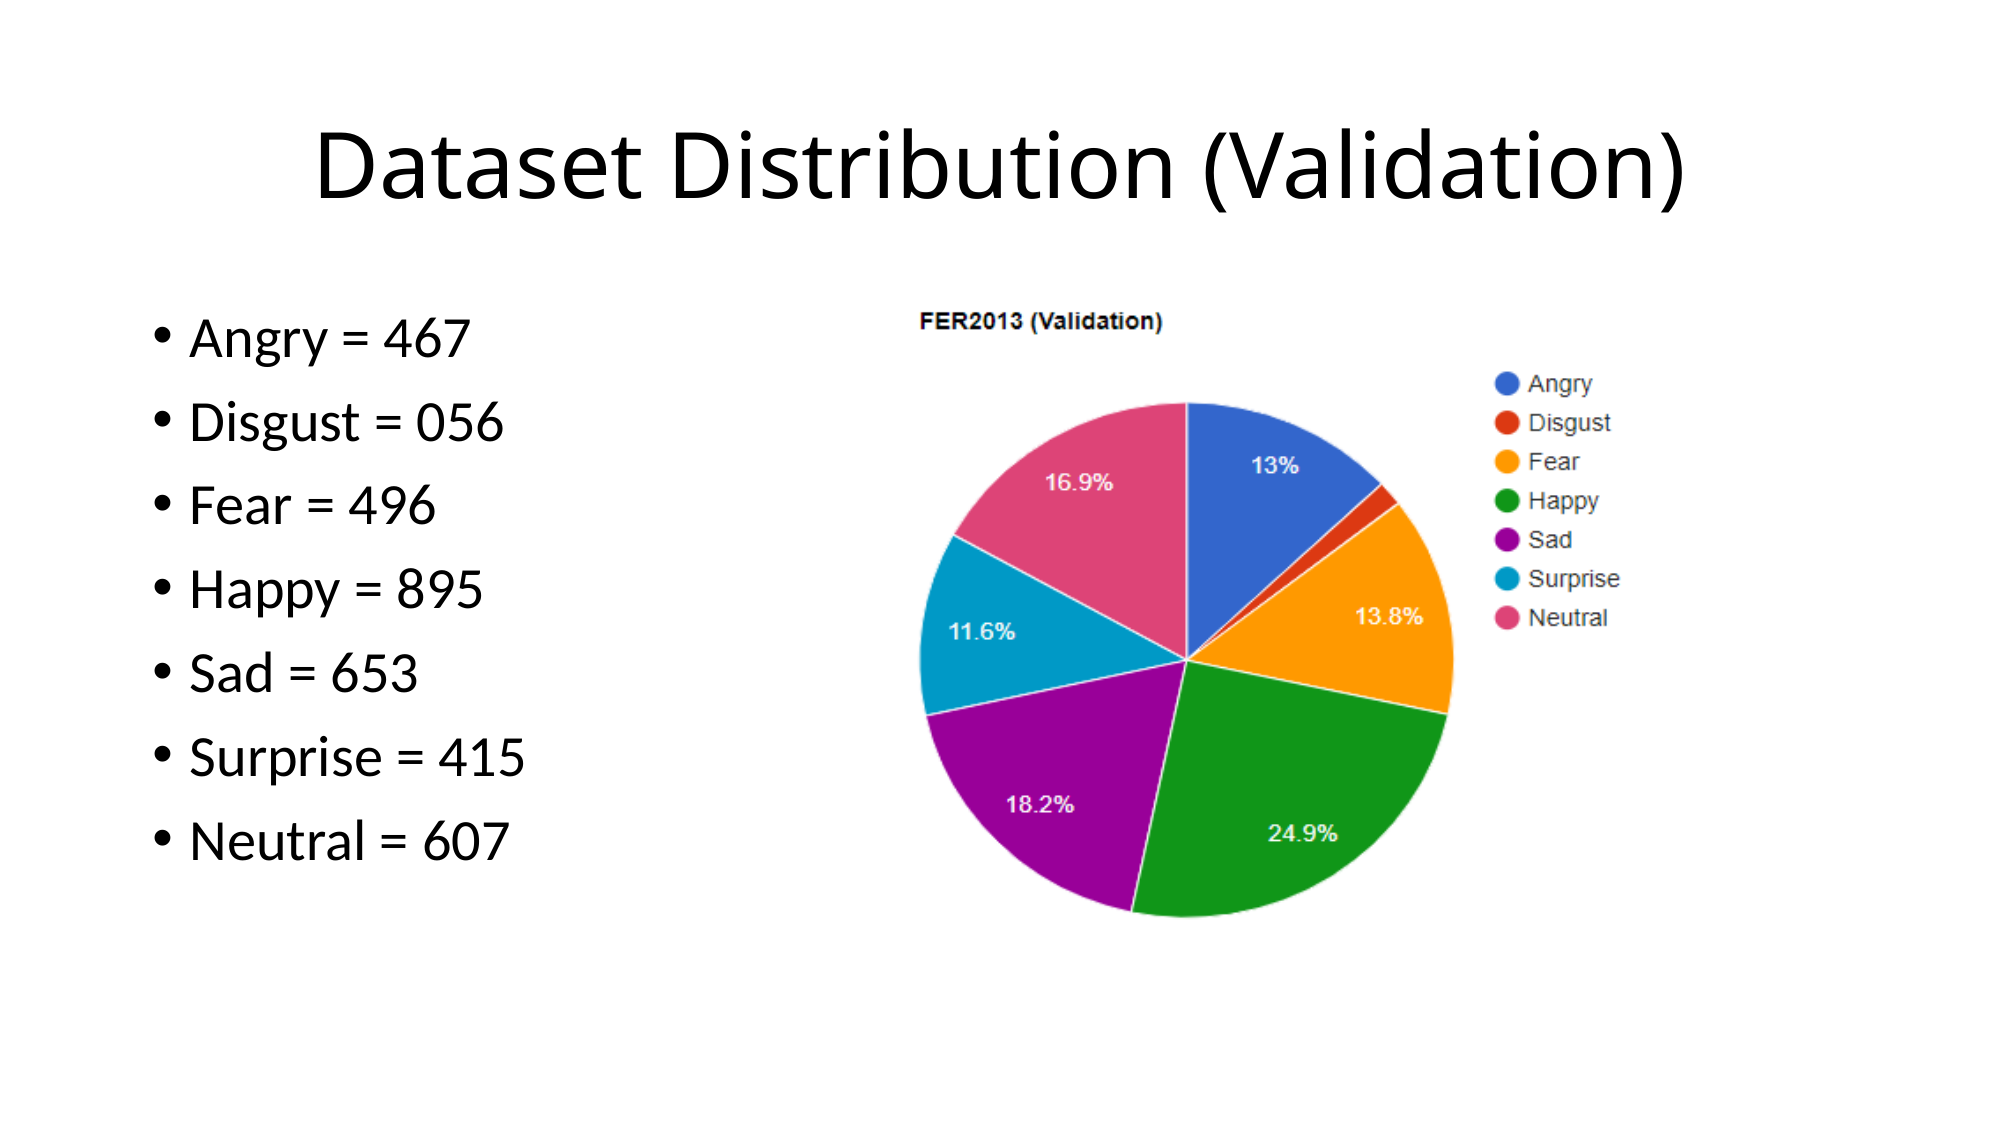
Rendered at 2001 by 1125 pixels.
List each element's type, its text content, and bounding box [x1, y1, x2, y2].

list Angry = 467 Disgust = 056 Fear = 496 Happy = 895 Sad = 653 Surprise = 415 Neutral = 607 [137, 299, 988, 1014]
title Dataset Distribution (Validation) [137, 59, 1863, 278]
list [895, 277, 1644, 940]
